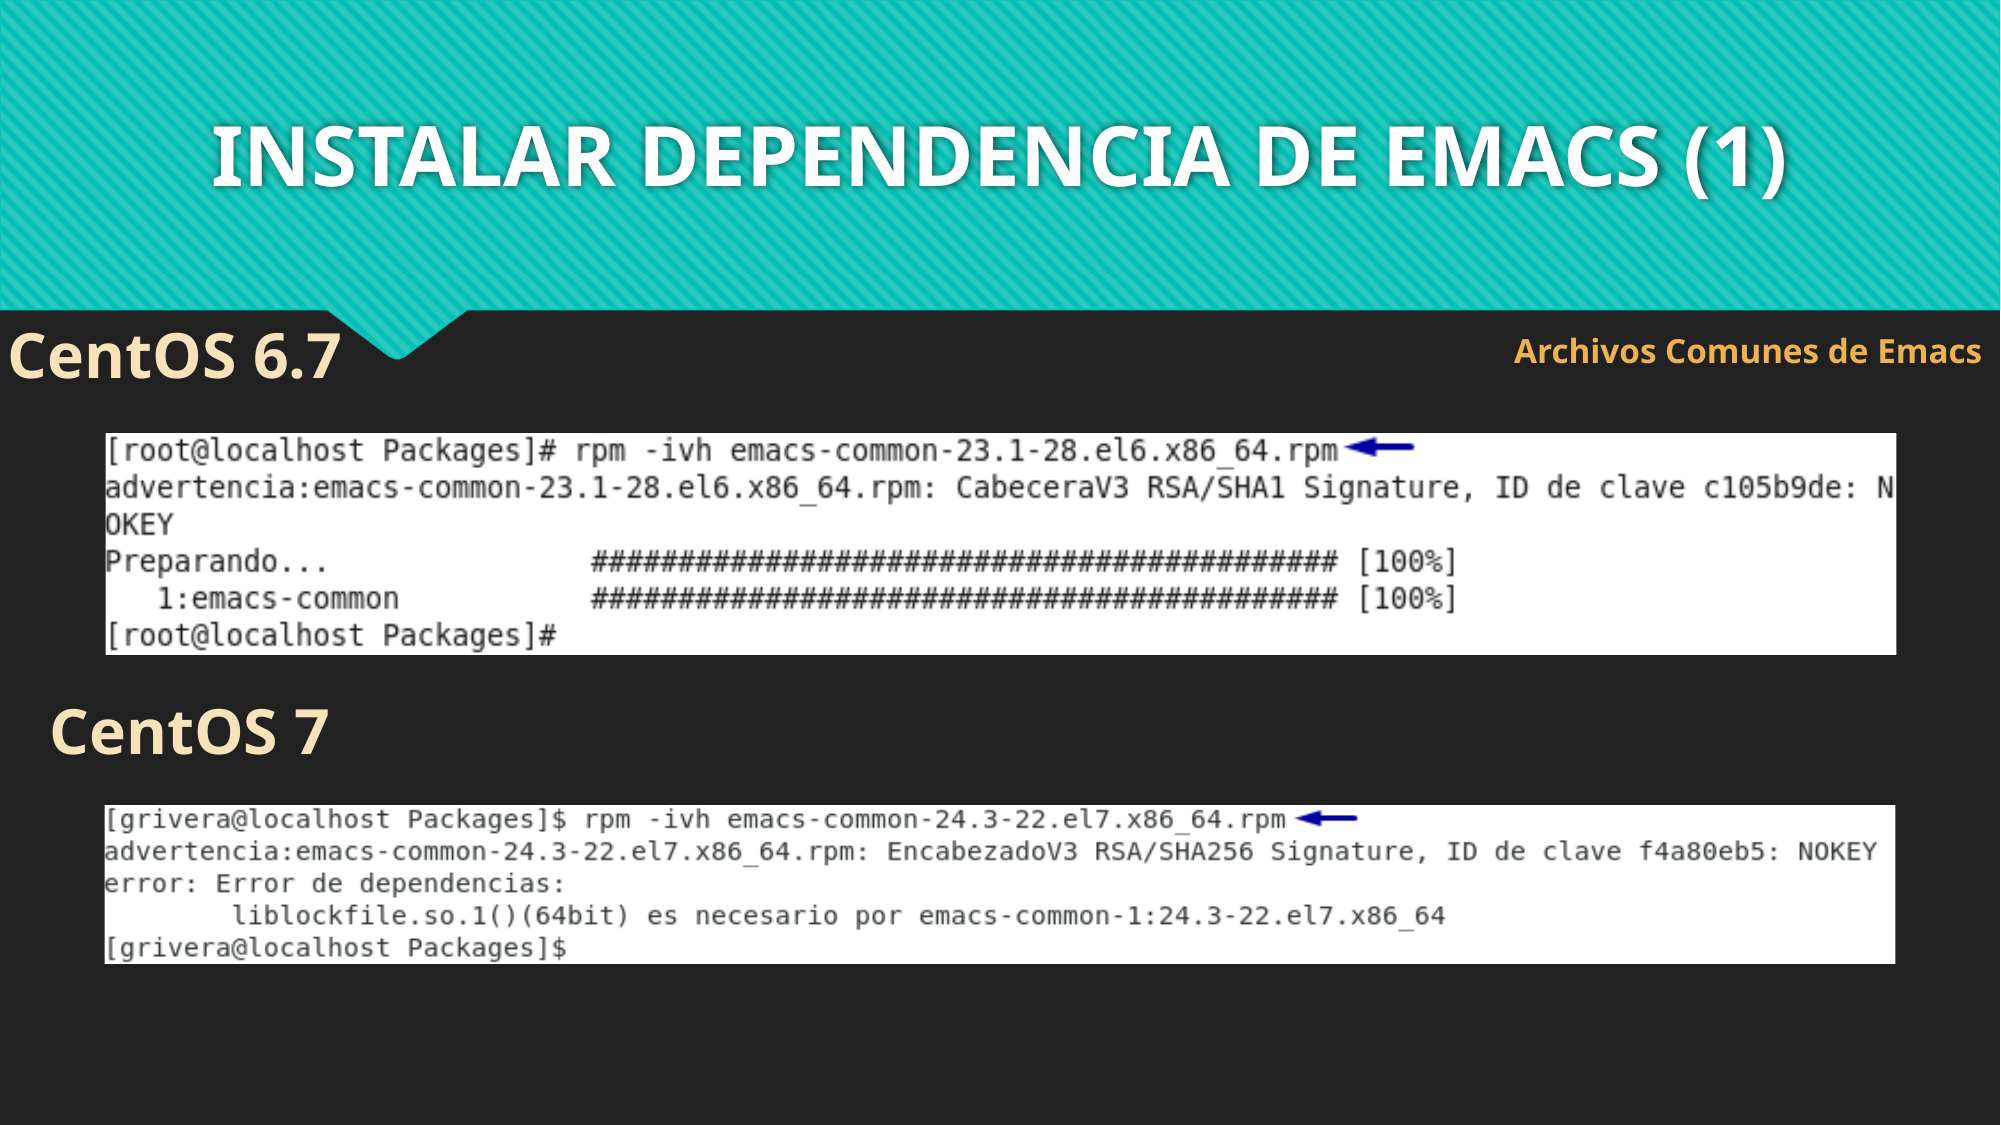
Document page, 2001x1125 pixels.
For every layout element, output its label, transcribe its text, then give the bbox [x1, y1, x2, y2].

picture [104, 805, 1896, 964]
text_box Archivos Comunes de Emacs [1499, 329, 1998, 378]
text_box CentOS 6.7 [0, 308, 388, 398]
title INSTALAR DEPENDENCIA DE EMACS (1) [132, 73, 1868, 233]
picture [105, 433, 1897, 656]
text_box CentOS 7 [0, 684, 388, 775]
